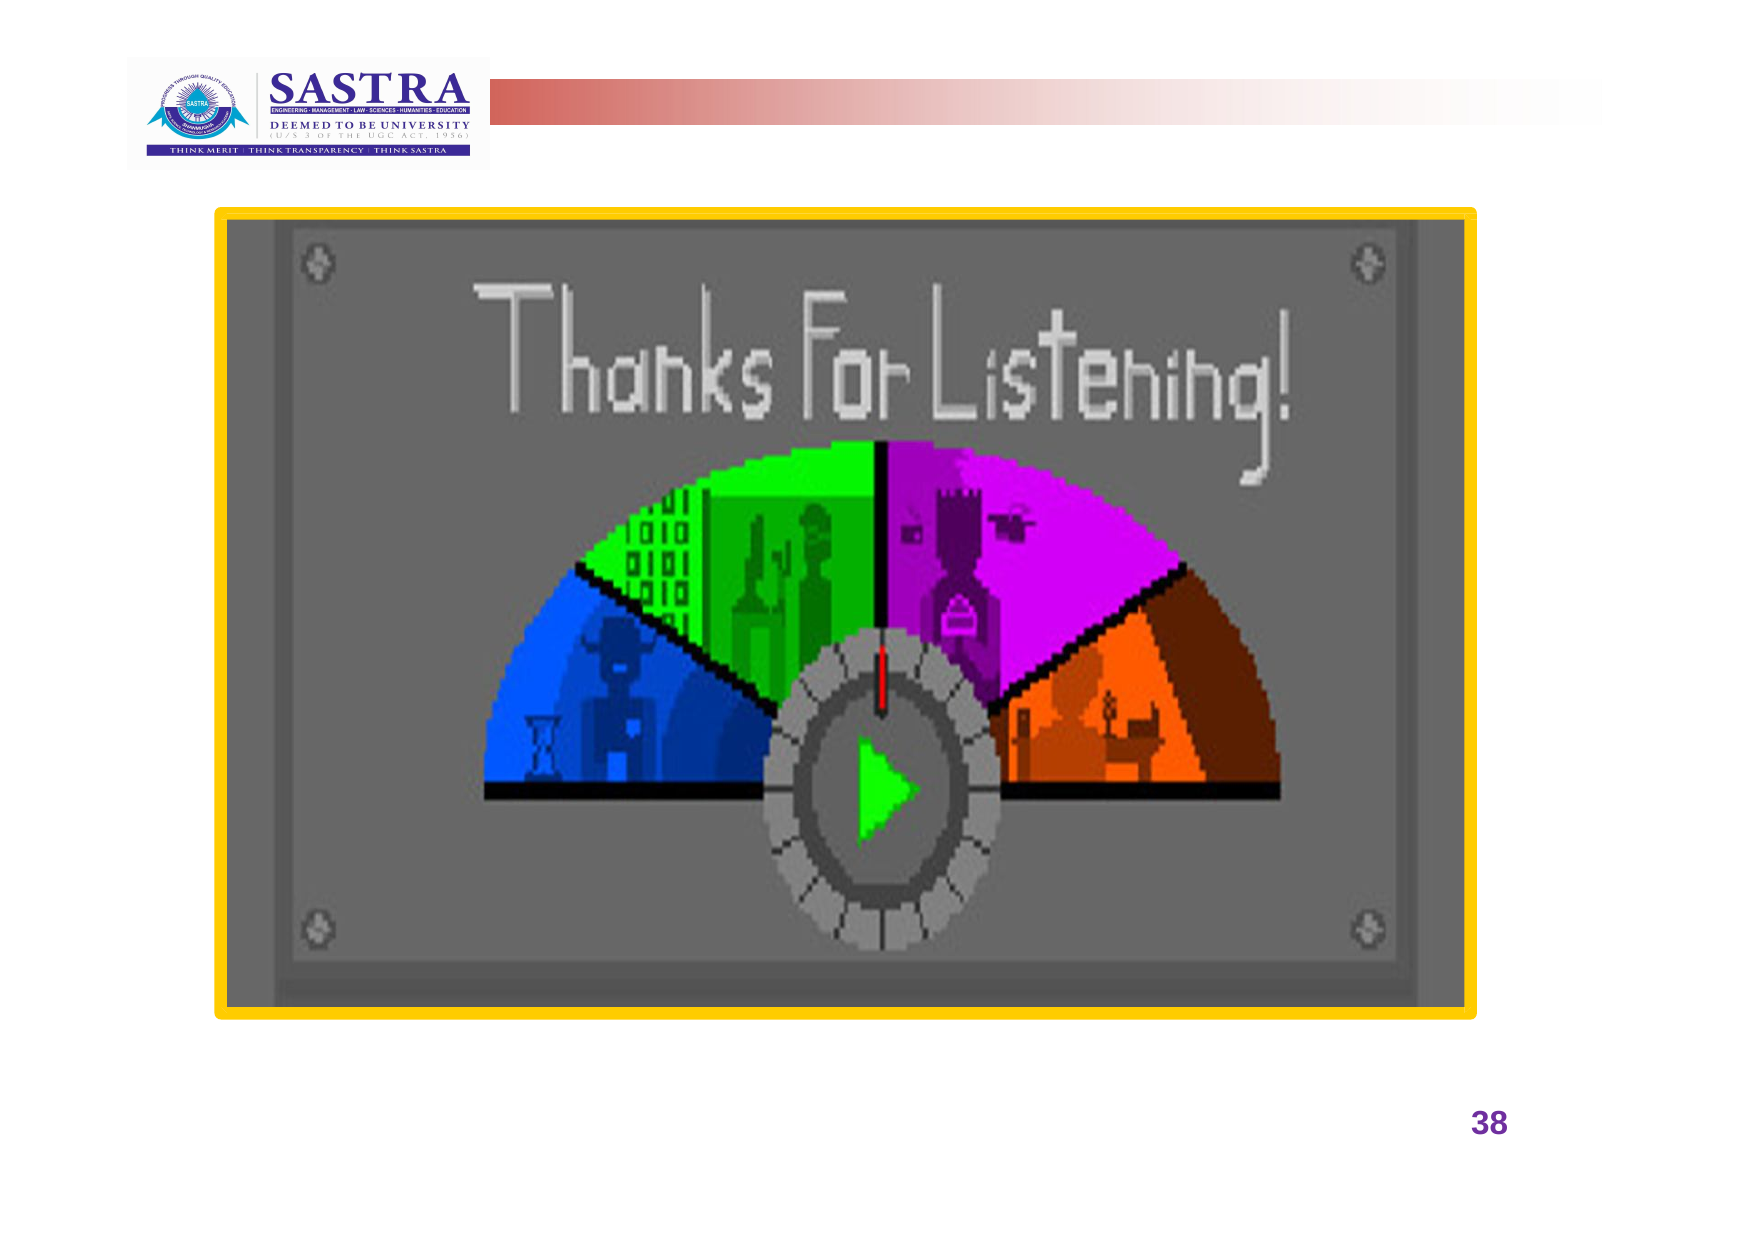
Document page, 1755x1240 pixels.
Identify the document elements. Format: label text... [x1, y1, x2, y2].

text_box 38 [1464, 1102, 1515, 1142]
picture [126, 56, 1602, 170]
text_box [214, 206, 1478, 1020]
